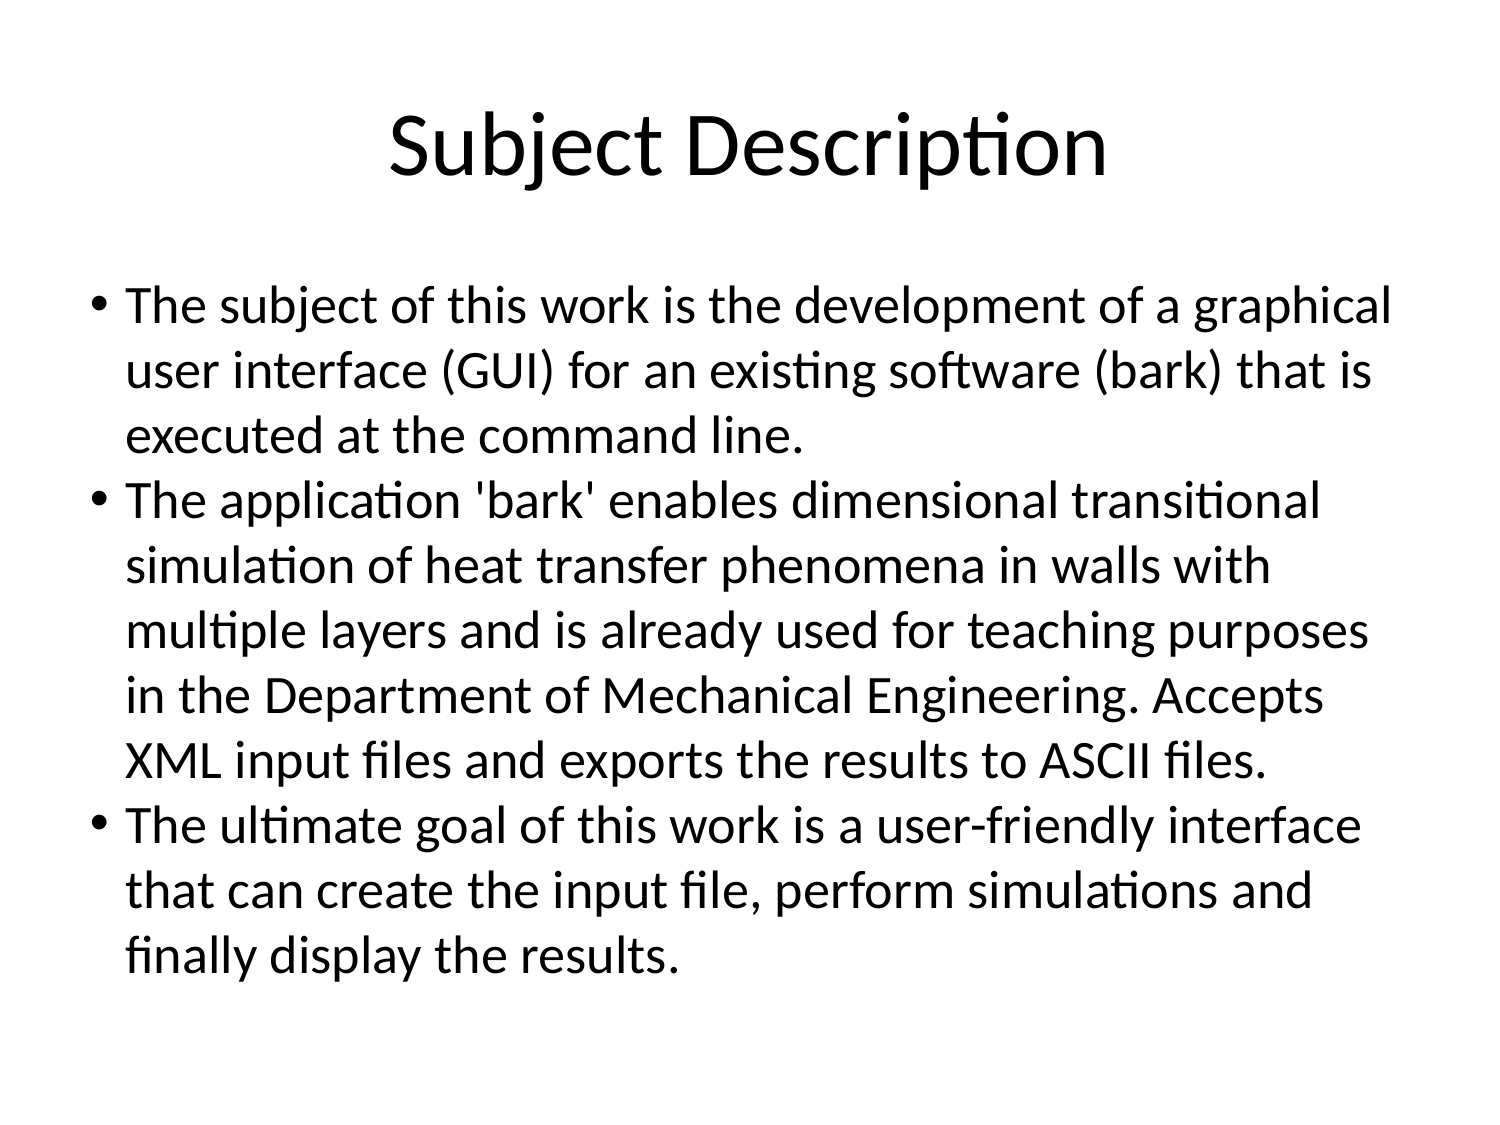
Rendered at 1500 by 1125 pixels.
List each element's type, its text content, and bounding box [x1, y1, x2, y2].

text_box The subject of this work is the development of a graphical user interface (GUI) for an existing software (bark) that is executed at the command line. The application 'bark' enables dimensional transitional simulation of heat transfer phenomena in walls with multiple layers and is already used for teaching purposes in the Department of Mechanical Engineering. Accepts XML input files and exports the results to ASCII files. The ultimate goal of this work is a user-friendly interface that can create the input file, perform simulations and finally display the results. [75, 262, 1425, 1005]
text_box Subject Description [75, 45, 1425, 233]
